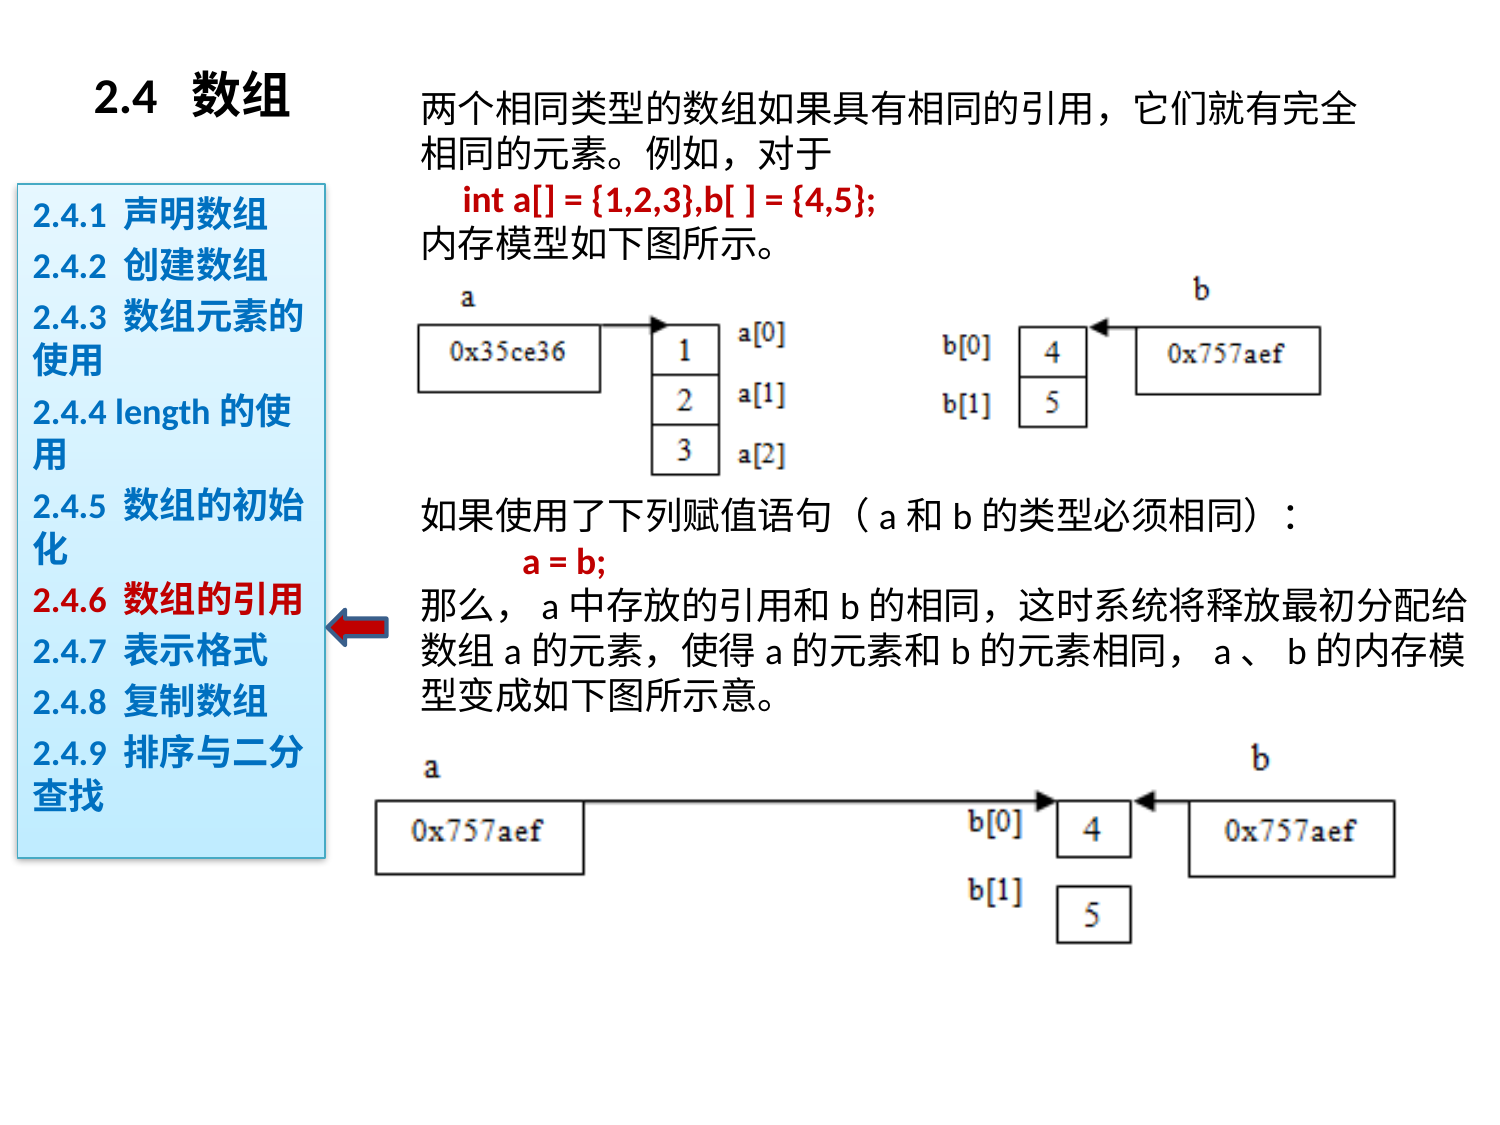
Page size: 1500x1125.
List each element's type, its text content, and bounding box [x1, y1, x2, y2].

picture [404, 268, 1339, 486]
text_box [325, 607, 389, 648]
text_box 如果使用了下列赋值语句（a和b的类型必须相同）： a = b; 那么，a中存放的引用和b的相同，这时系统将释放最初分配给数组a的元素，使得a的元素和b的元素相同，a、b的内存模型变成如下图所示意。 [405, 484, 1489, 725]
text_box 两个相同类型的数组如果具有相同的引用，它们就有完全相同的元素。例如，对于 int a[] = {1,2,3},b[ ] = {4,5}; 内存模型如下图所示。 [405, 78, 1400, 273]
title 2.4 数组 [78, 0, 860, 192]
list 2.4.1 声明数组 2.4.2 创建数组 2.4.3 数组元素的使用 2.4.4 length的使用 2.4.5 数组的初始化 2.4.6 数组的引用 2.4.7 表示格式 2.4.8 复制数组 2.4.9 排序与二分查找 [17, 183, 326, 859]
picture [356, 726, 1412, 952]
